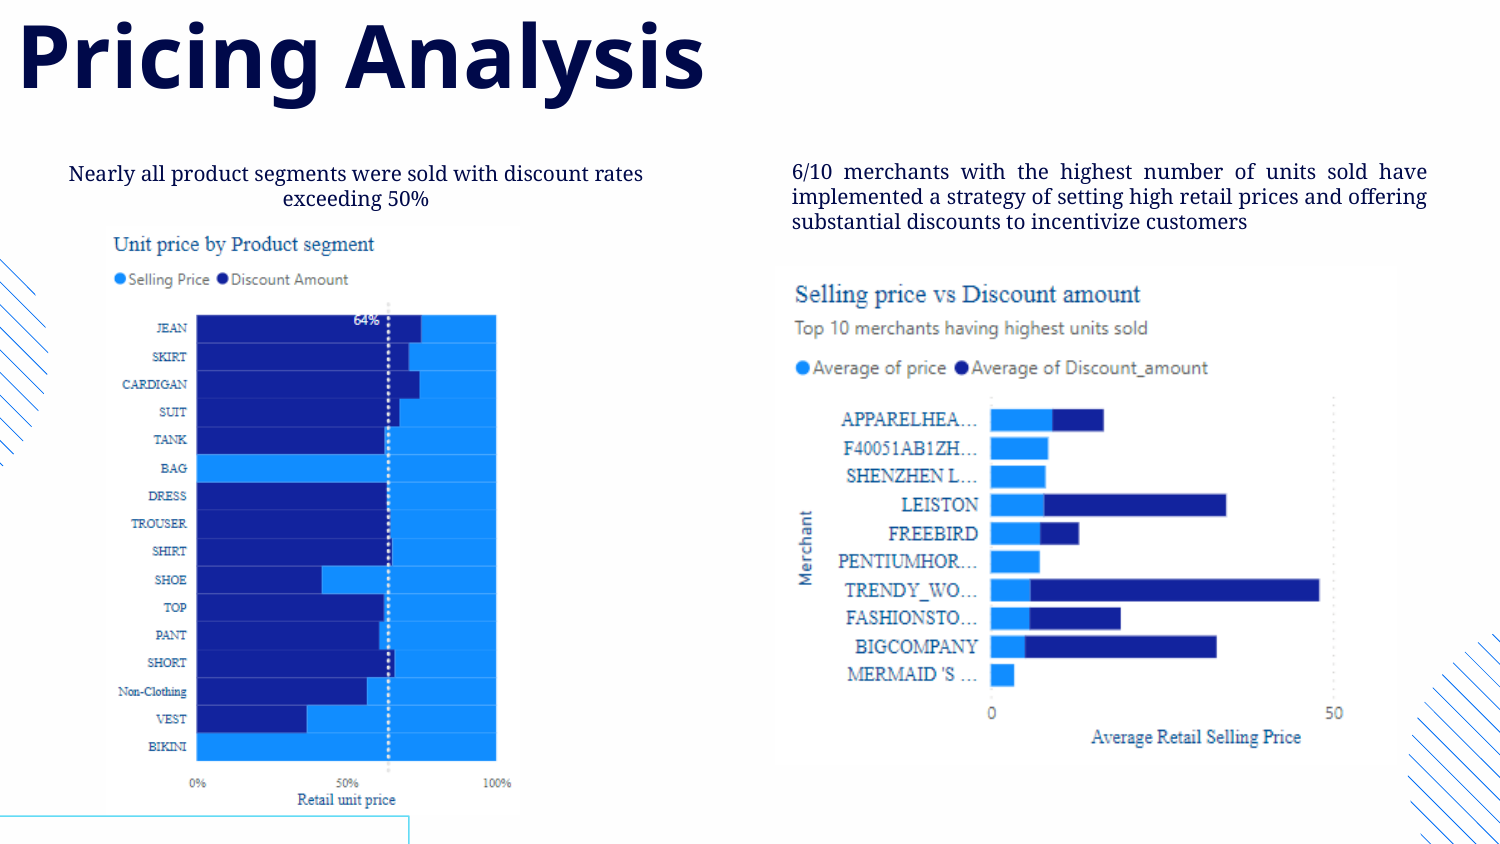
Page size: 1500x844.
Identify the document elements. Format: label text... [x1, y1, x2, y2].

picture [106, 226, 520, 815]
picture [775, 266, 1398, 765]
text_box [0, 201, 49, 512]
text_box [1407, 617, 1500, 844]
text_box 6/10 merchants with the highest number of units sold have implemented a strategy of setting high retail prices and offering substantial discounts to incentivize customers [777, 151, 1442, 241]
text_box Pricing Analysis [1, 0, 1346, 122]
text_box Nearly all product segments were sold with discount rates exceeding 50% [23, 152, 689, 218]
text_box [0, 816, 409, 844]
